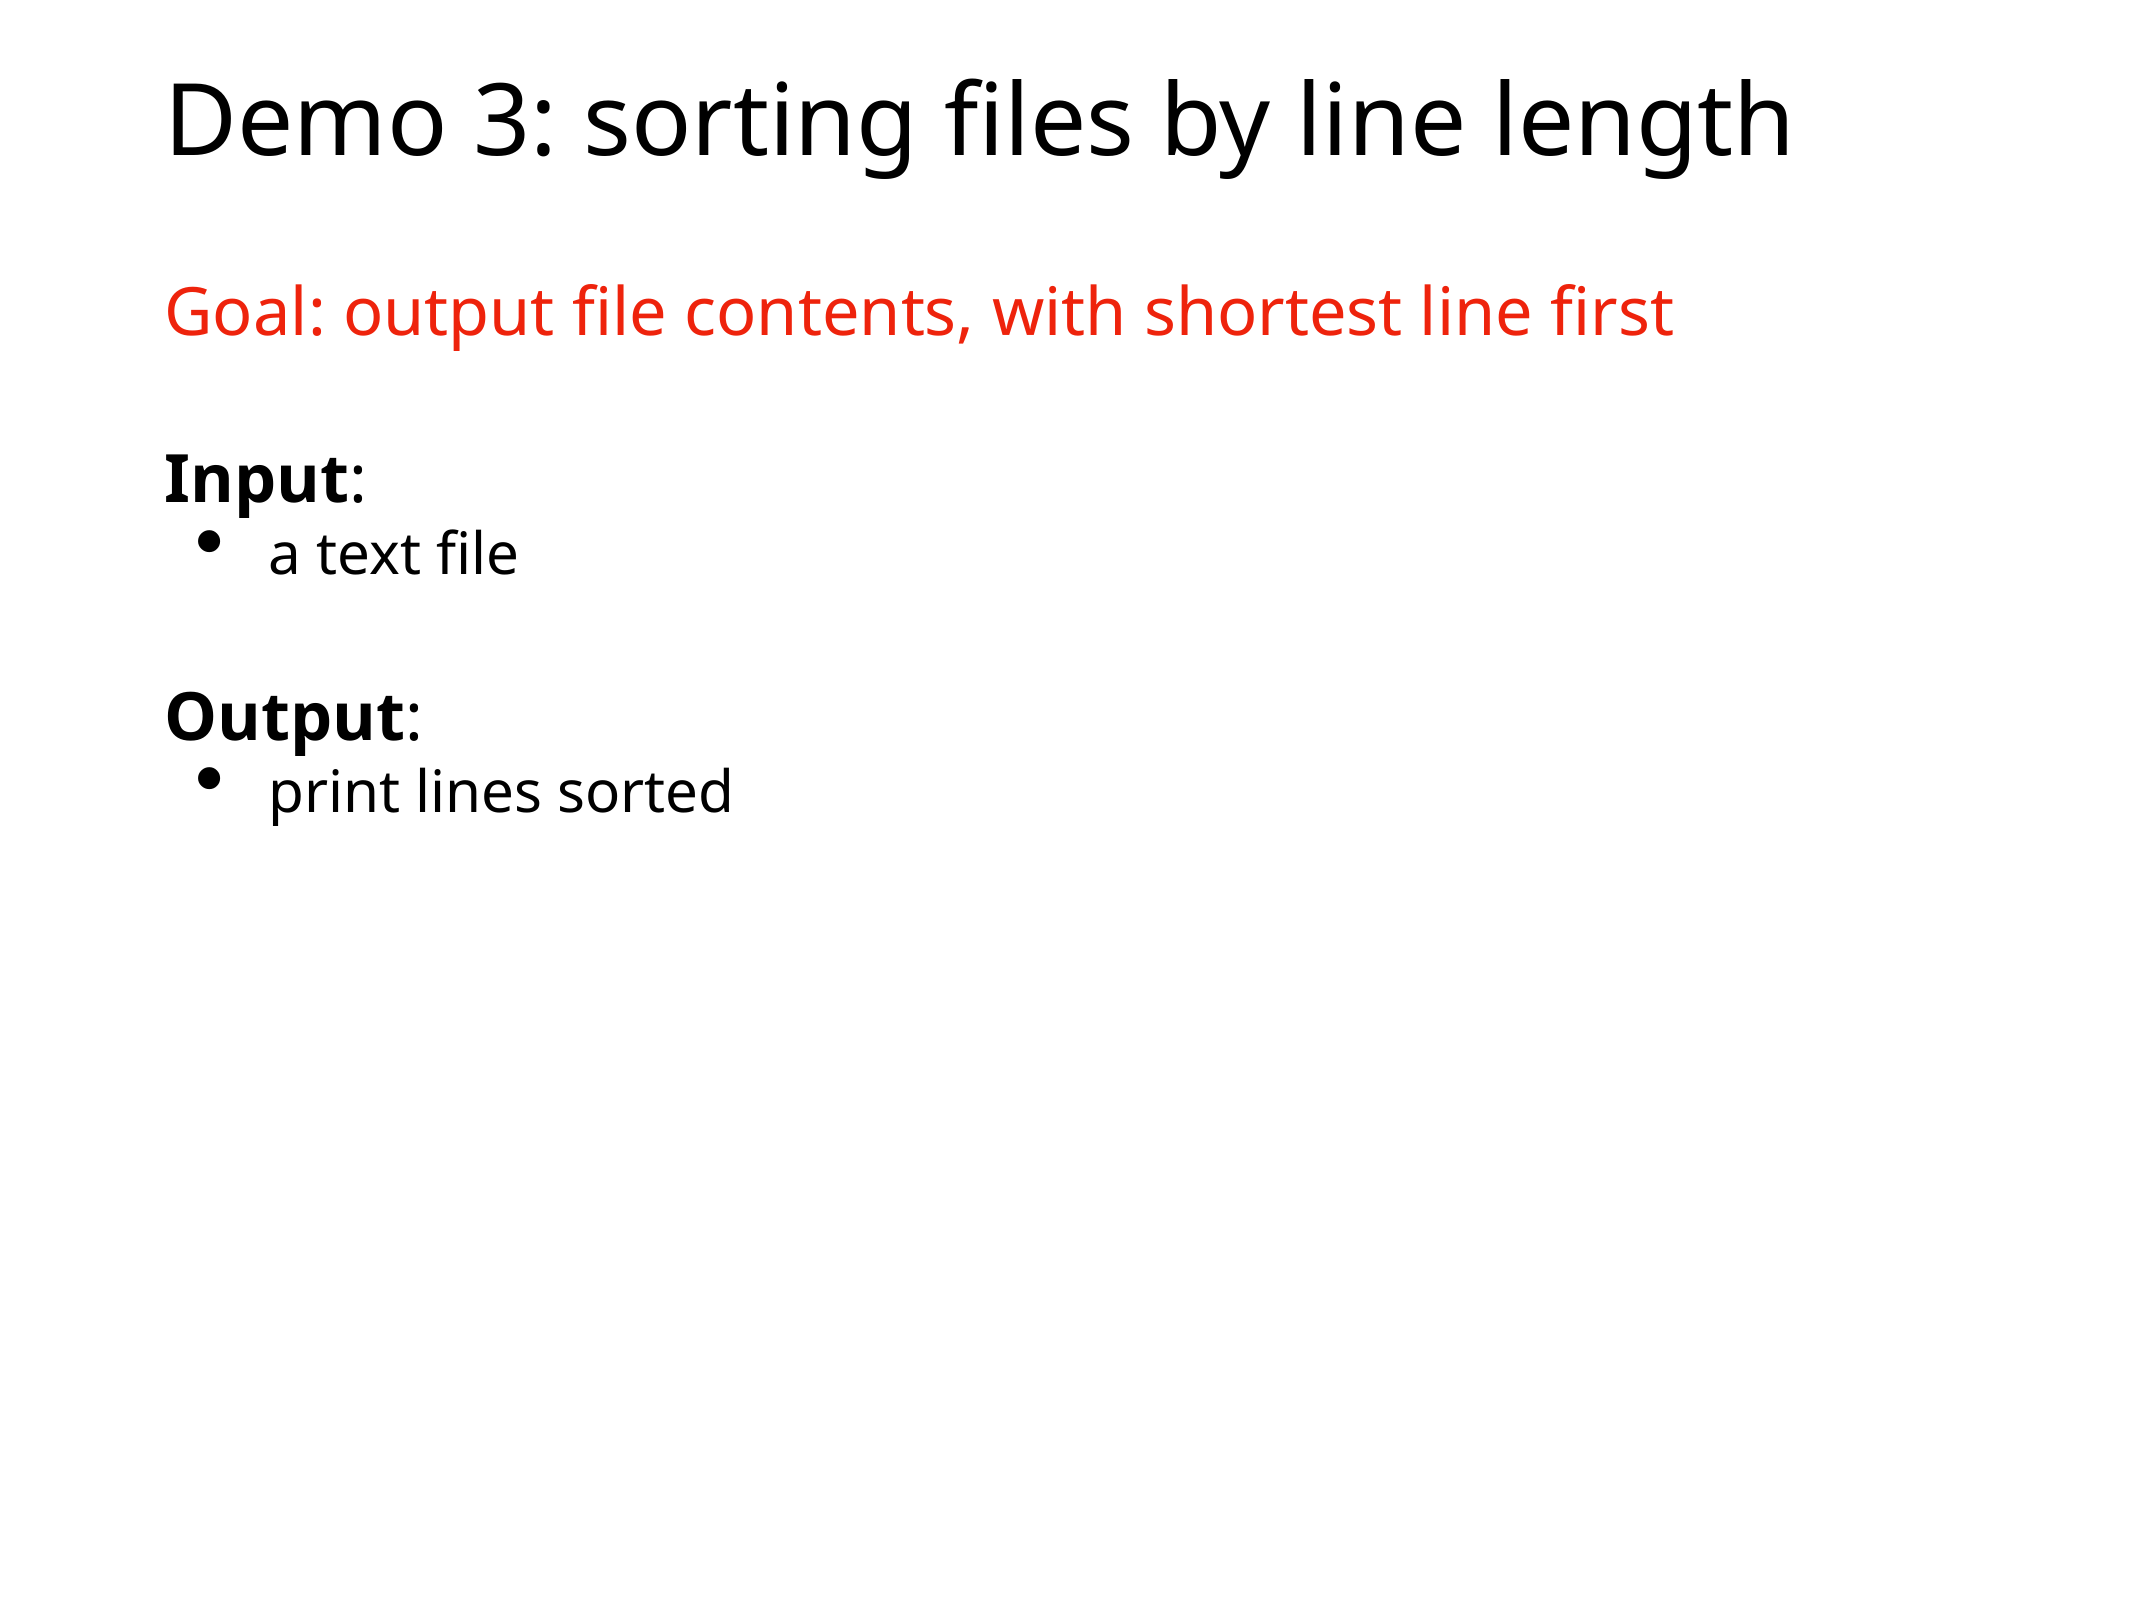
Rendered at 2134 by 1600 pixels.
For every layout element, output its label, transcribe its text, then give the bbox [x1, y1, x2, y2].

list Goal: output file contents, with shortest line first Input: a text file Output: print lines sorted [155, 259, 2050, 1522]
title Demo 3: sorting files by line length [155, 41, 1978, 191]
